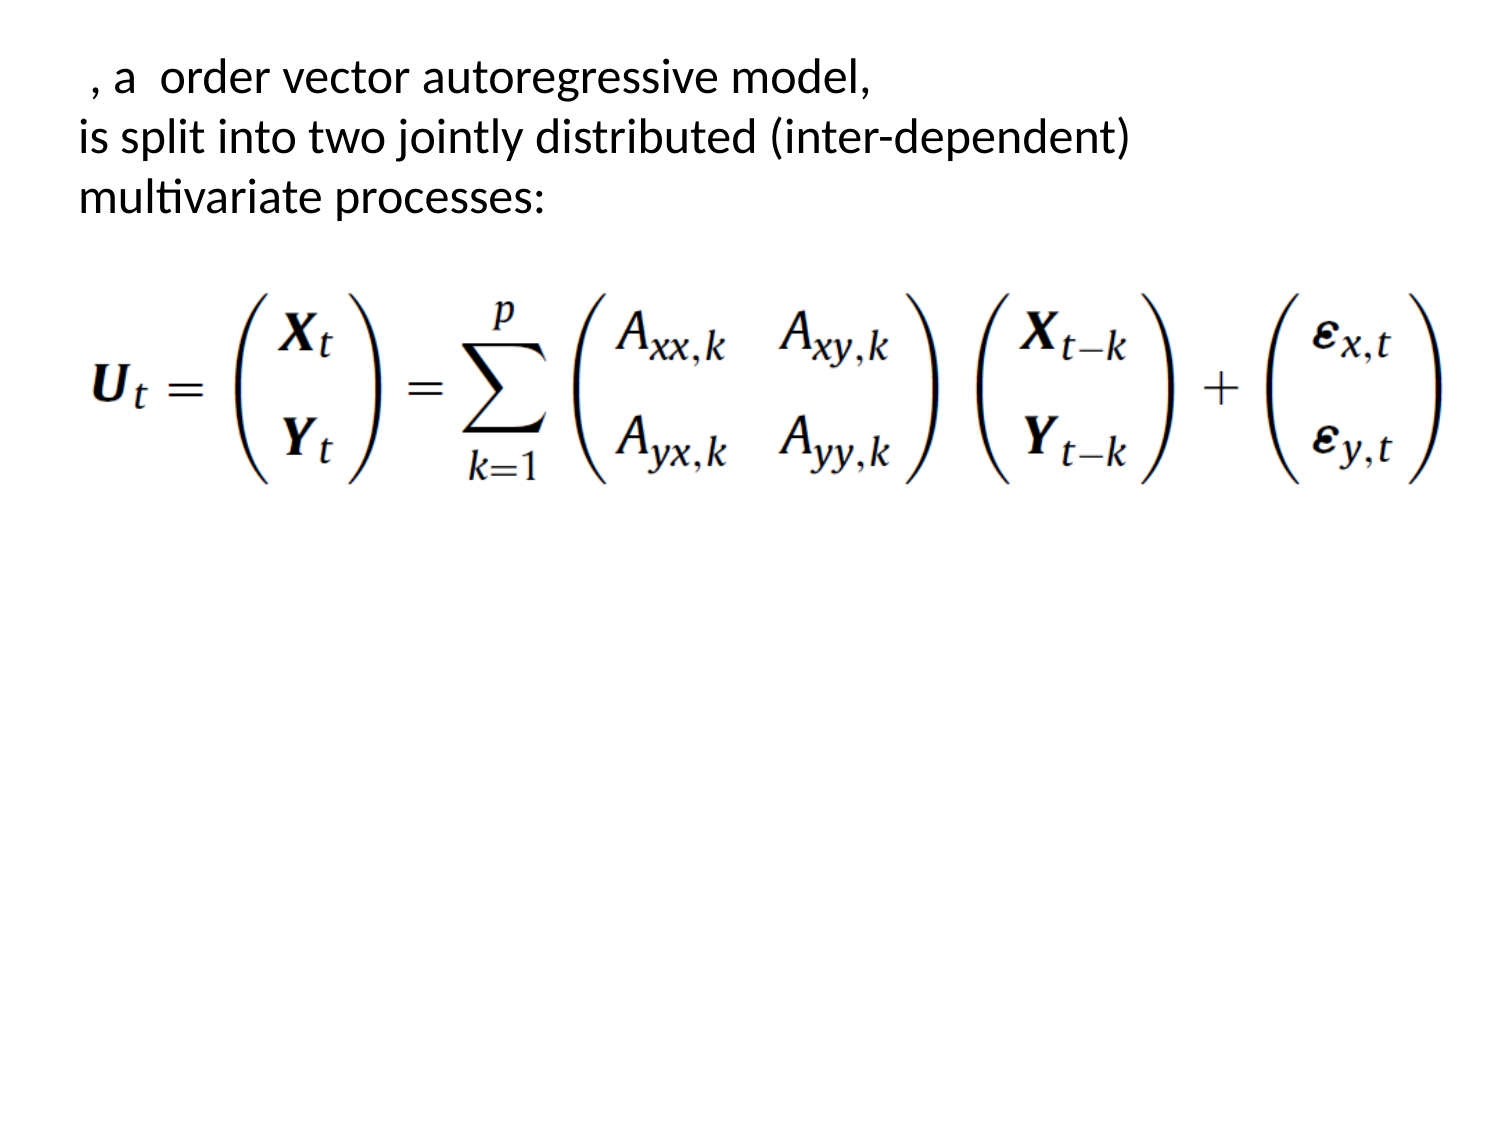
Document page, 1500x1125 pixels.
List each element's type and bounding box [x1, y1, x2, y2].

picture [72, 264, 1458, 515]
